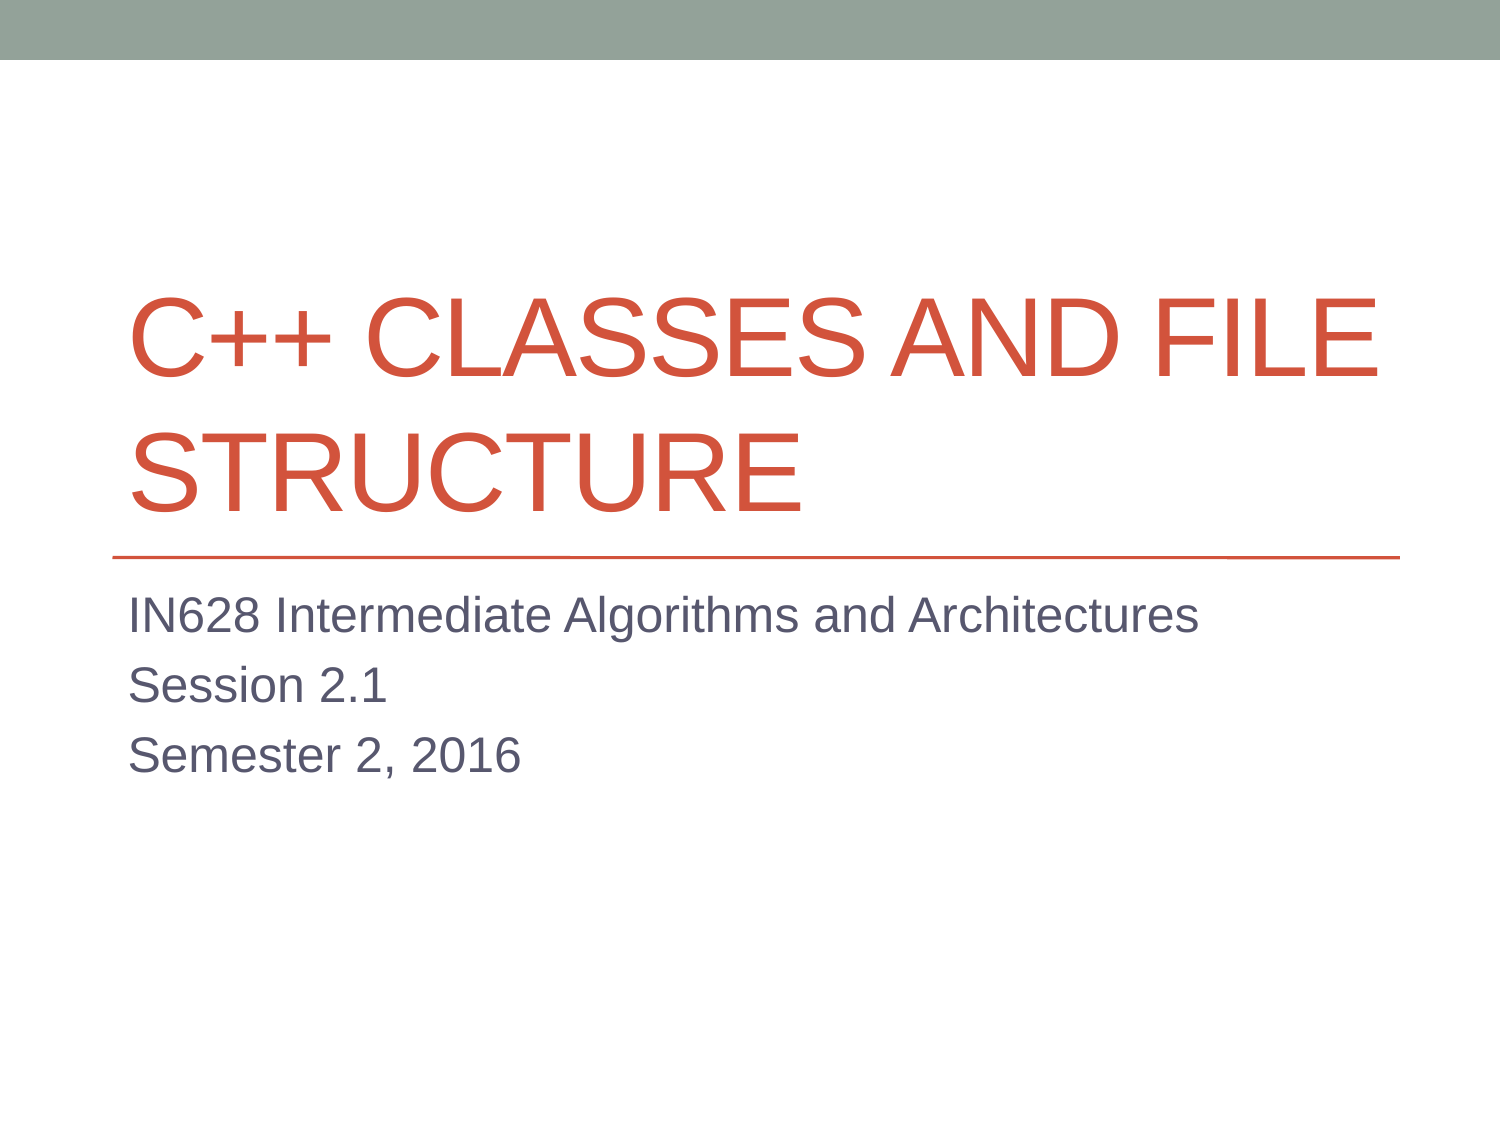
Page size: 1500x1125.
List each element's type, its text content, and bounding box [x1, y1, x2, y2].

title C++ Classes and File Structure [112, 224, 1400, 542]
subtitle IN628 Intermediate Algorithms and Architectures Session 2.1 Semester 2, 2016 [112, 575, 1306, 863]
